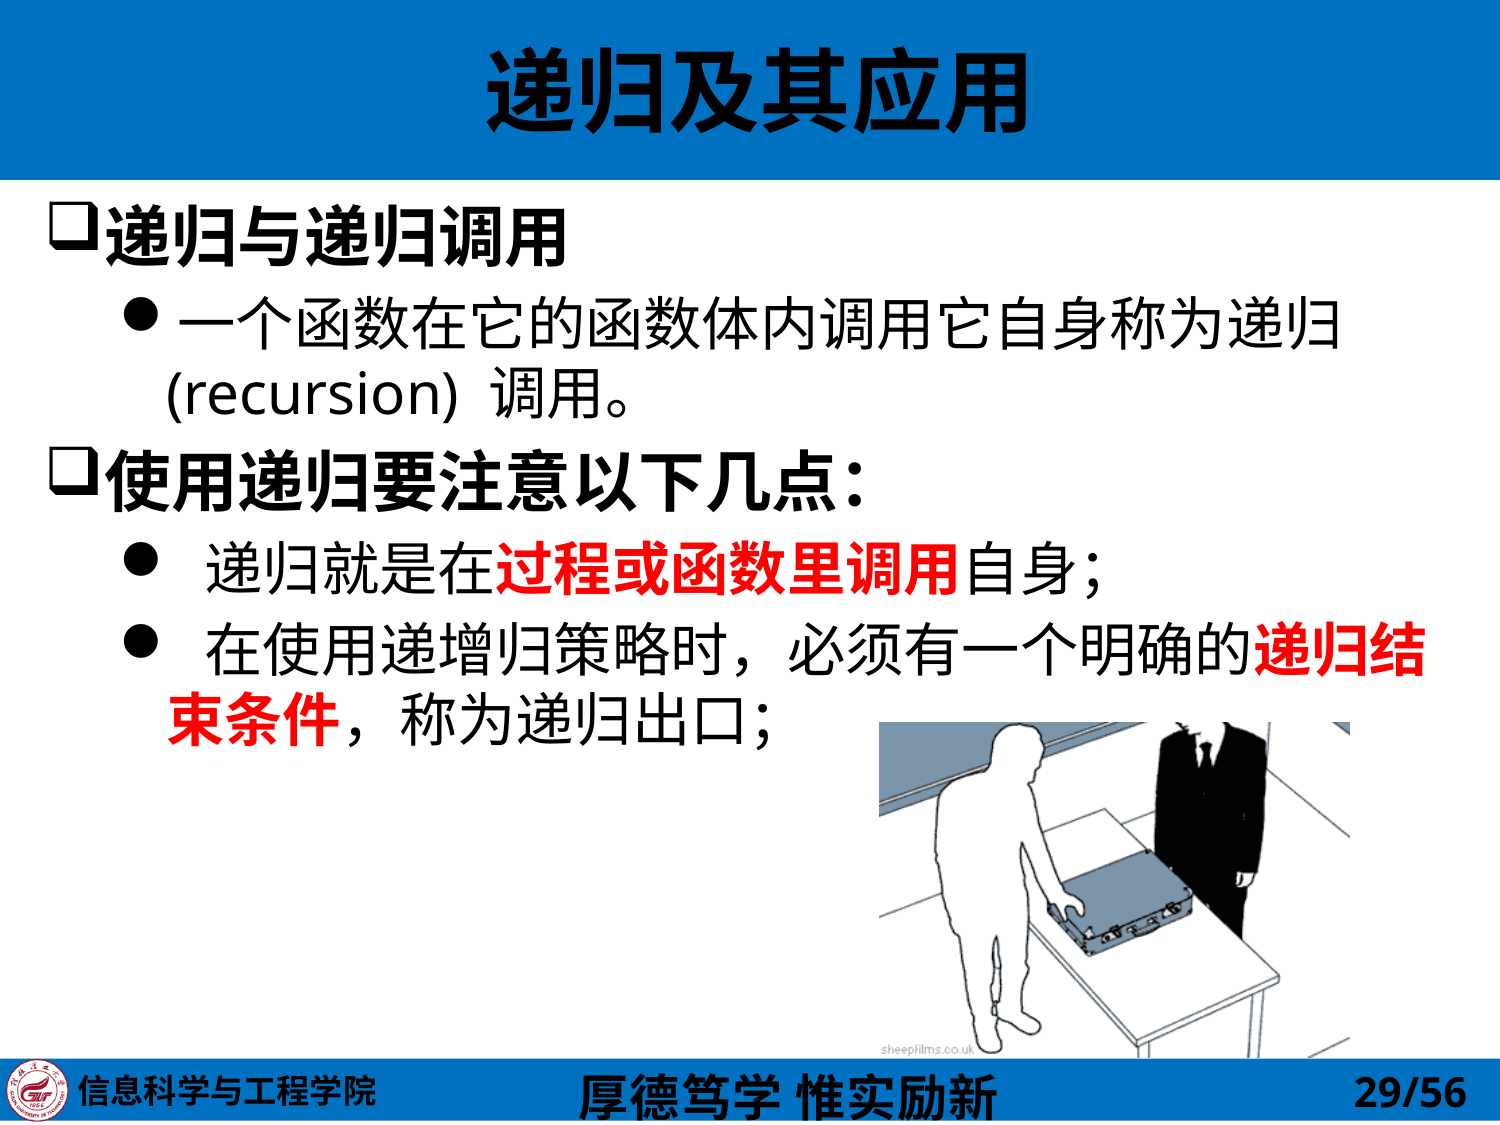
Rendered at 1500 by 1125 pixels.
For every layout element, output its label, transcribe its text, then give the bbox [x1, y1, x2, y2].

picture [879, 722, 1350, 1058]
list 递归与递归调用 一个函数在它的函数体内调用它自身称为递归(recursion) 调用。 使用递归要注意以下几点： 递归就是在过程或函数里调用自身； 在使用递增归策略时，必须有一个明确的递归结束条件，称为递归出口； [29, 187, 1471, 1046]
picture [5, 1058, 69, 1122]
slide_number 29/56 [1132, 1058, 1483, 1121]
title 递归及其应用 [85, 0, 1436, 183]
